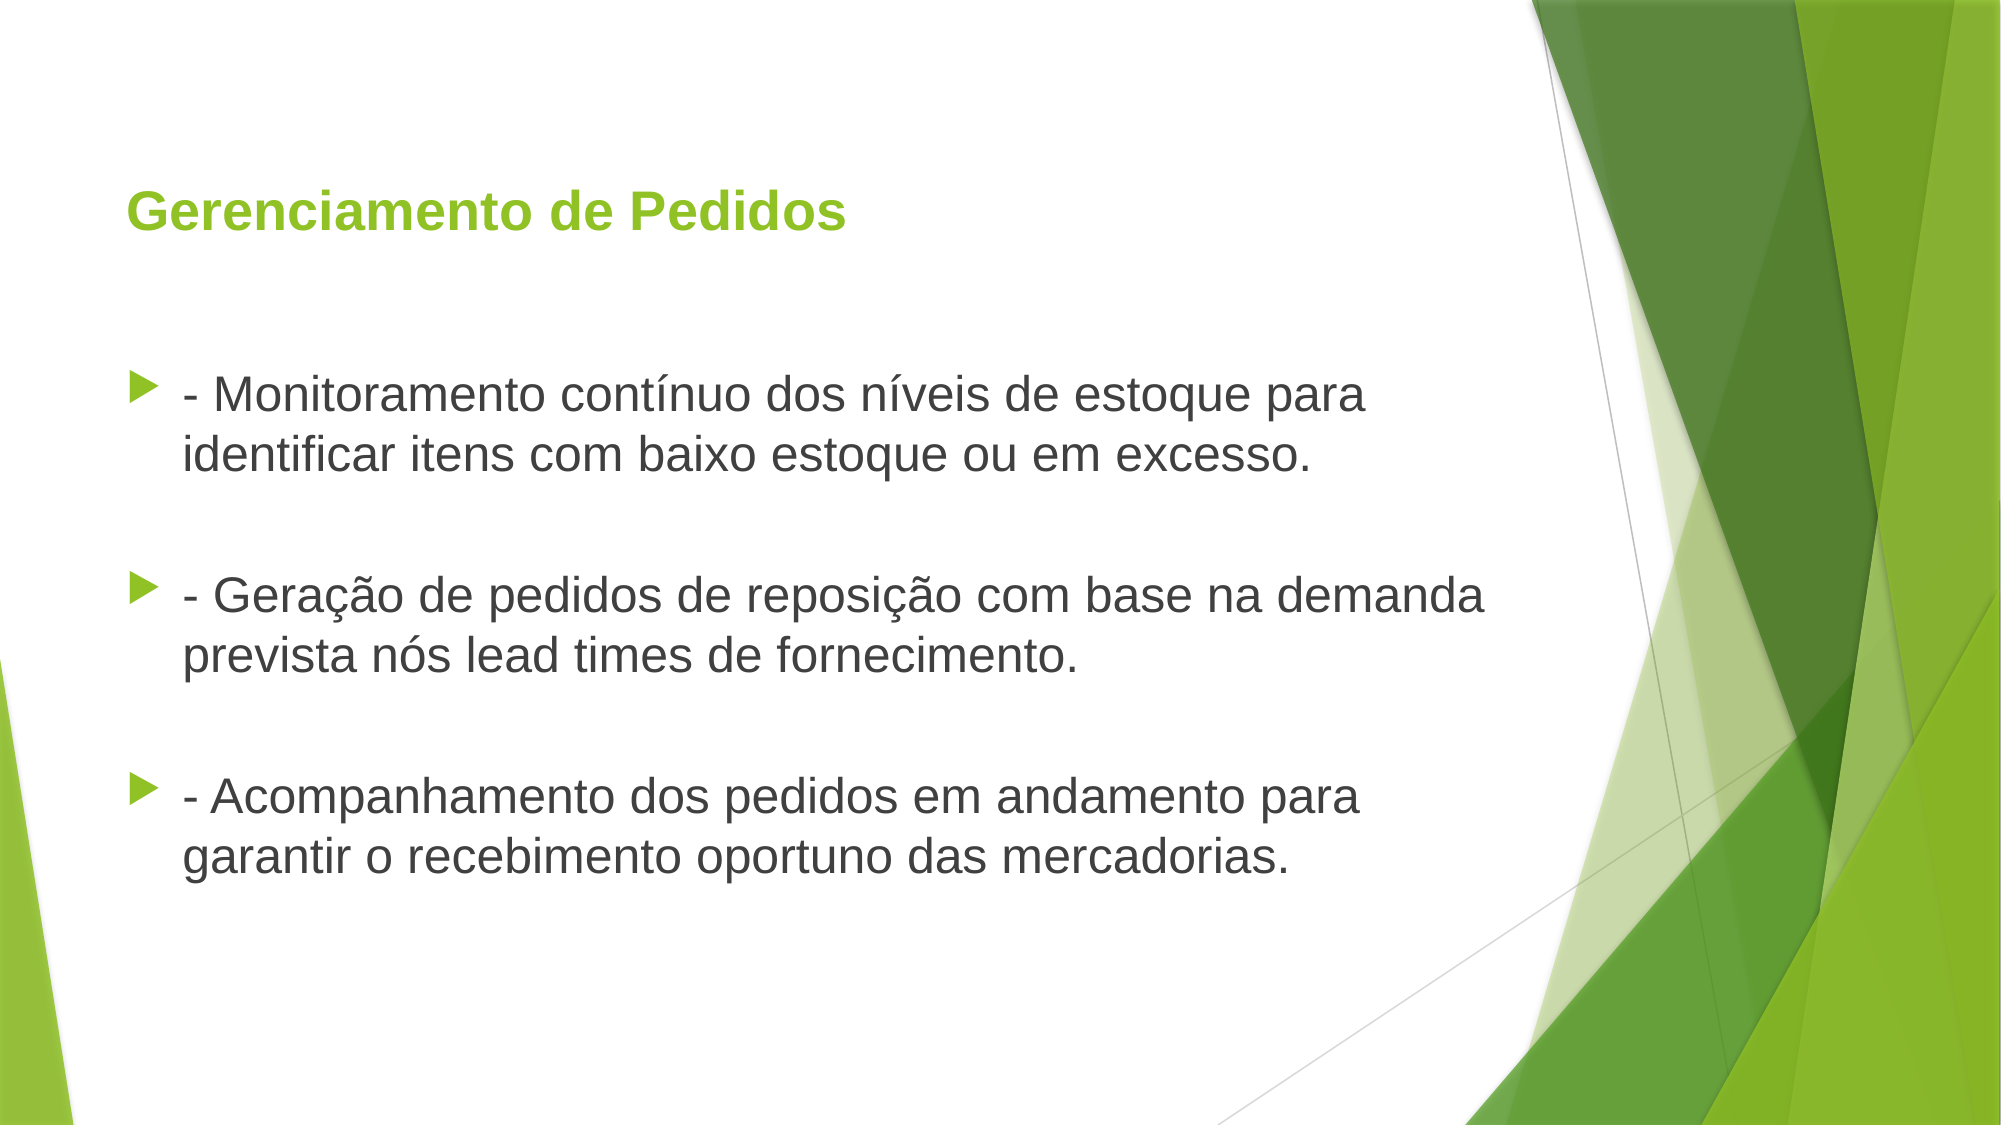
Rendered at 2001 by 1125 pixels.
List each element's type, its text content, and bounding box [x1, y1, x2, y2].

list - Monitoramento contínuo dos níveis de estoque para identificar itens com baixo estoque ou em excesso. - Geração de pedidos de reposição com base na demanda prevista nós lead times de fornecimento. - Acompanhamento dos pedidos em andamento para garantir o recebimento oportuno das mercadorias. [111, 354, 1522, 992]
title Gerenciamento de Pedidos [111, 99, 1522, 317]
